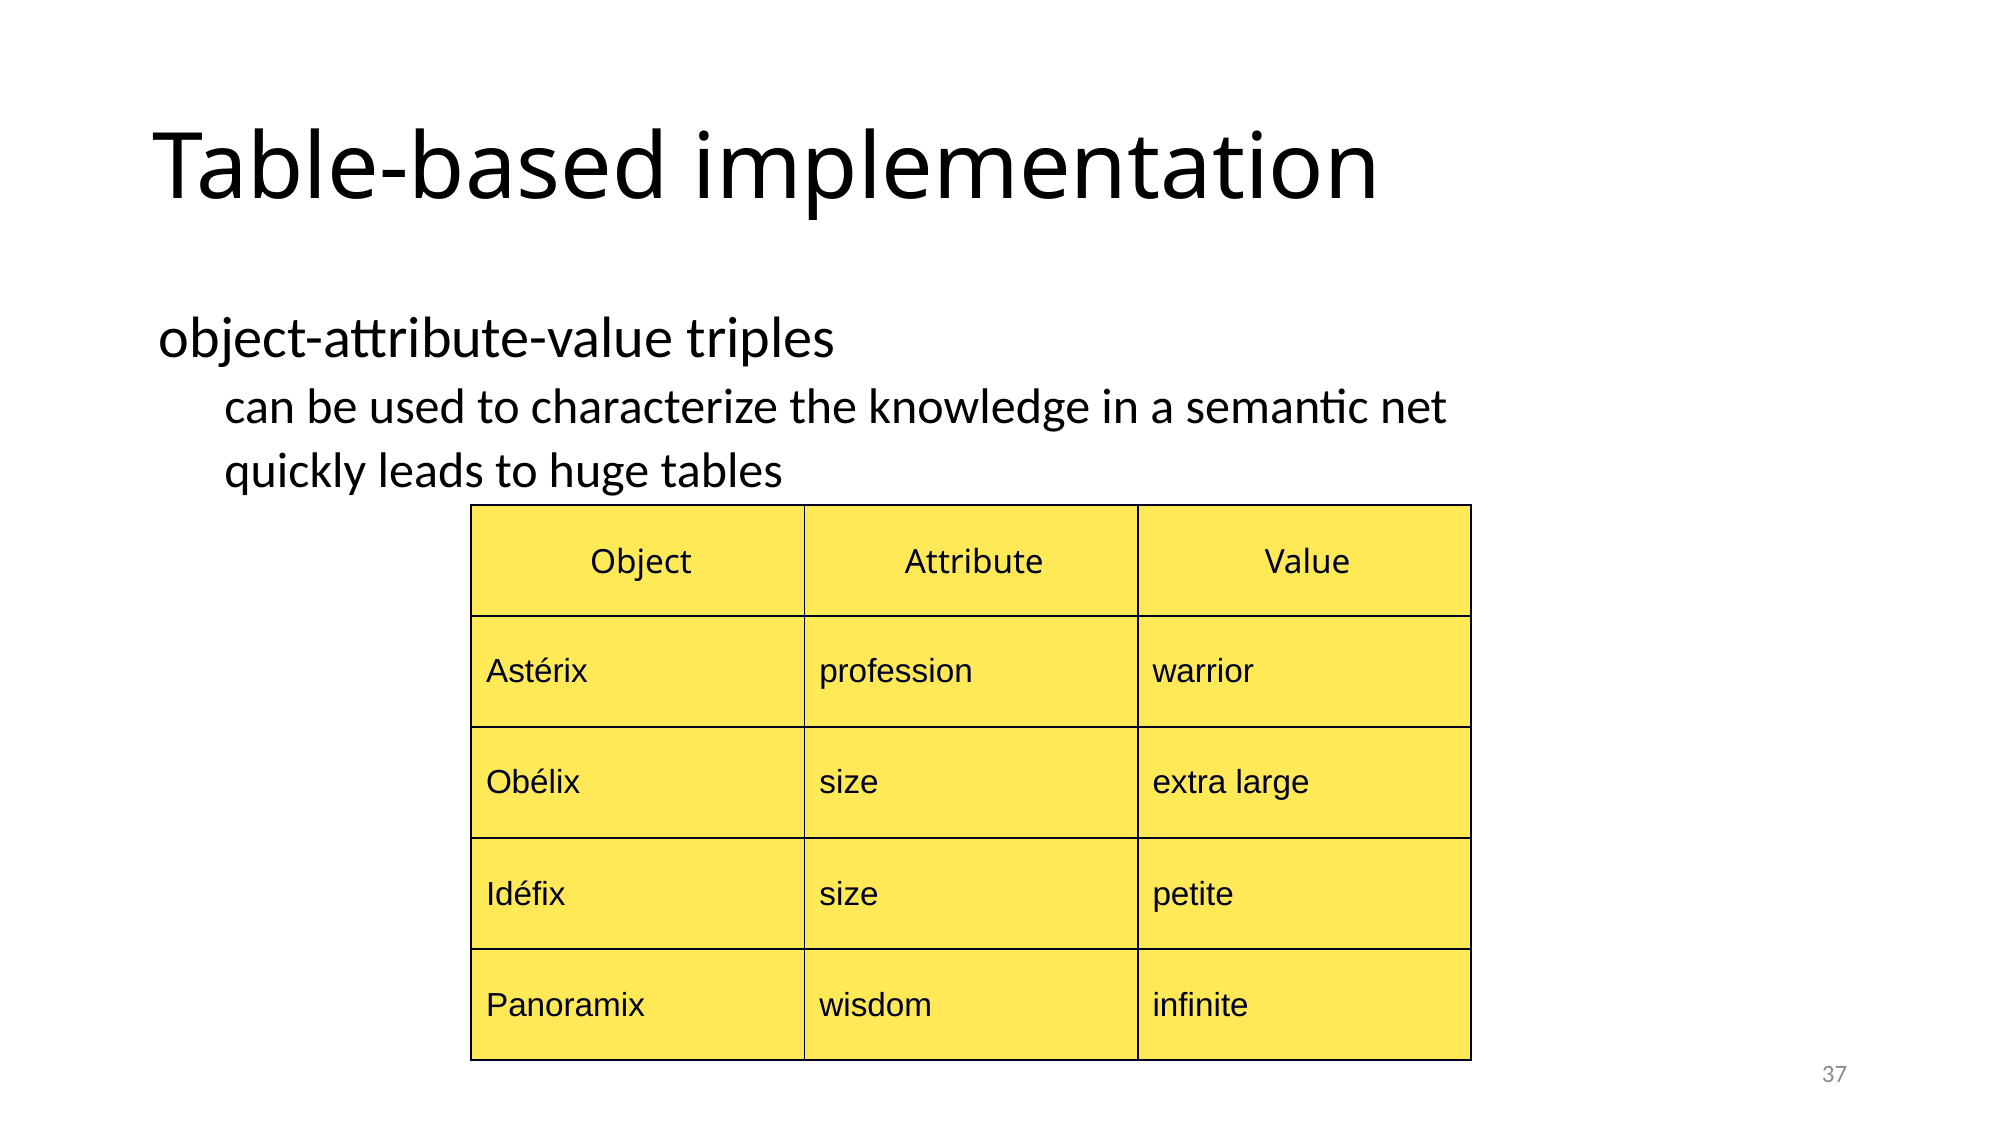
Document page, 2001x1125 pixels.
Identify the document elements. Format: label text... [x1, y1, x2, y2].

table_header Attribute [805, 506, 1137, 615]
table_header Value [1139, 506, 1470, 615]
table_header Object [472, 506, 804, 615]
table_cell Panoramix [472, 950, 804, 1059]
list object-attribute-value triples can be used to characterize the knowledge in a semantic net quickly leads to huge tables [137, 299, 1863, 1014]
table_cell profession [805, 617, 1137, 726]
table_cell size [805, 839, 1137, 948]
table_cell size [805, 728, 1137, 837]
title Table-based implementation [137, 59, 1863, 278]
table_cell infinite [1139, 950, 1470, 1059]
table_cell Obélix [472, 728, 804, 837]
table_cell Idéfix [472, 839, 804, 948]
table_cell wisdom [805, 950, 1137, 1059]
slide_number 37 [1412, 1042, 1863, 1103]
table_cell petite [1139, 839, 1470, 948]
table_cell extra large [1139, 728, 1470, 837]
table_cell warrior [1139, 617, 1470, 726]
table_cell Astérix [472, 617, 804, 726]
